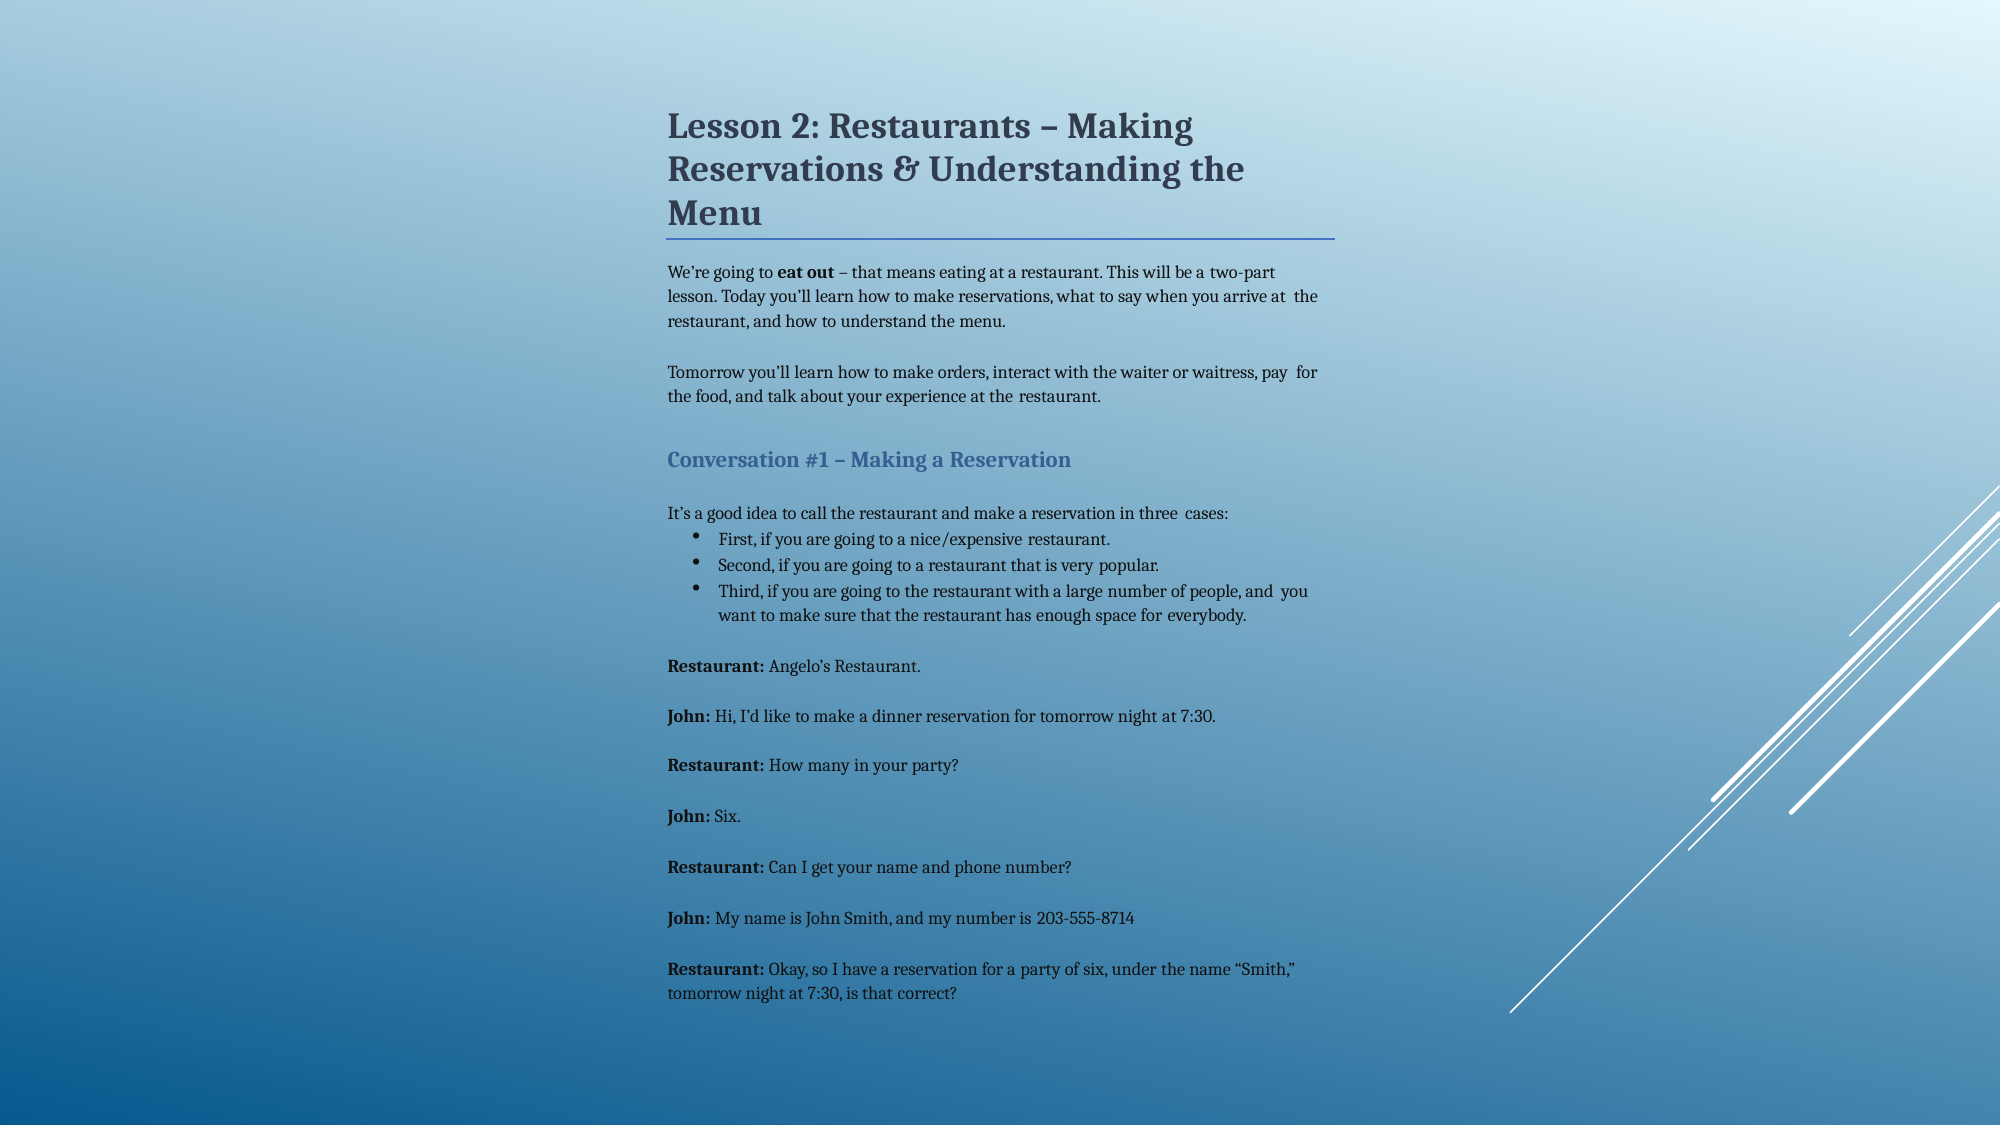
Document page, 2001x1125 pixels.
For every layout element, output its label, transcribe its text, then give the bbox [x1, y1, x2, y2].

text_box Lesson 2: Restaurants – Making Reservations & Understanding the Menu [666, 102, 1261, 233]
text_box We’re going to eat out – that means eating at a restaurant. This will be a two-part lesson. Today you’ll learn how to make reservations, what to say when you arrive at the restaurant, and how to understand the menu. Tomorrow you’ll learn how to make orders, interact with the waiter or waitress, pay for the food, and talk about your experience at the restaurant. Conversation #1 – Making a Reservation It’s a good idea to call the restaurant and make a reservation in three cases: First, if you are going to a nice/expensive restaurant. Second, if you are going to a restaurant that is very popular. Third, if you are going to the restaurant with a large number of people, and you want to make sure that the restaurant has enough space for everybody. Restaurant: Angelo’s Restaurant. John: Hi, I’d like to make a dinner reservation for tomorrow night at 7:30. Restaurant: How many in your party? John: Six. Restaurant: Can I get your name and phone number? John: My name is John Smith, and my number is 203-555-8714 Restaurant: Okay, so I have a reservation for a party of six, under the name “Smith,” tomorrow night at 7:30, is that correct? [666, 257, 1333, 1004]
